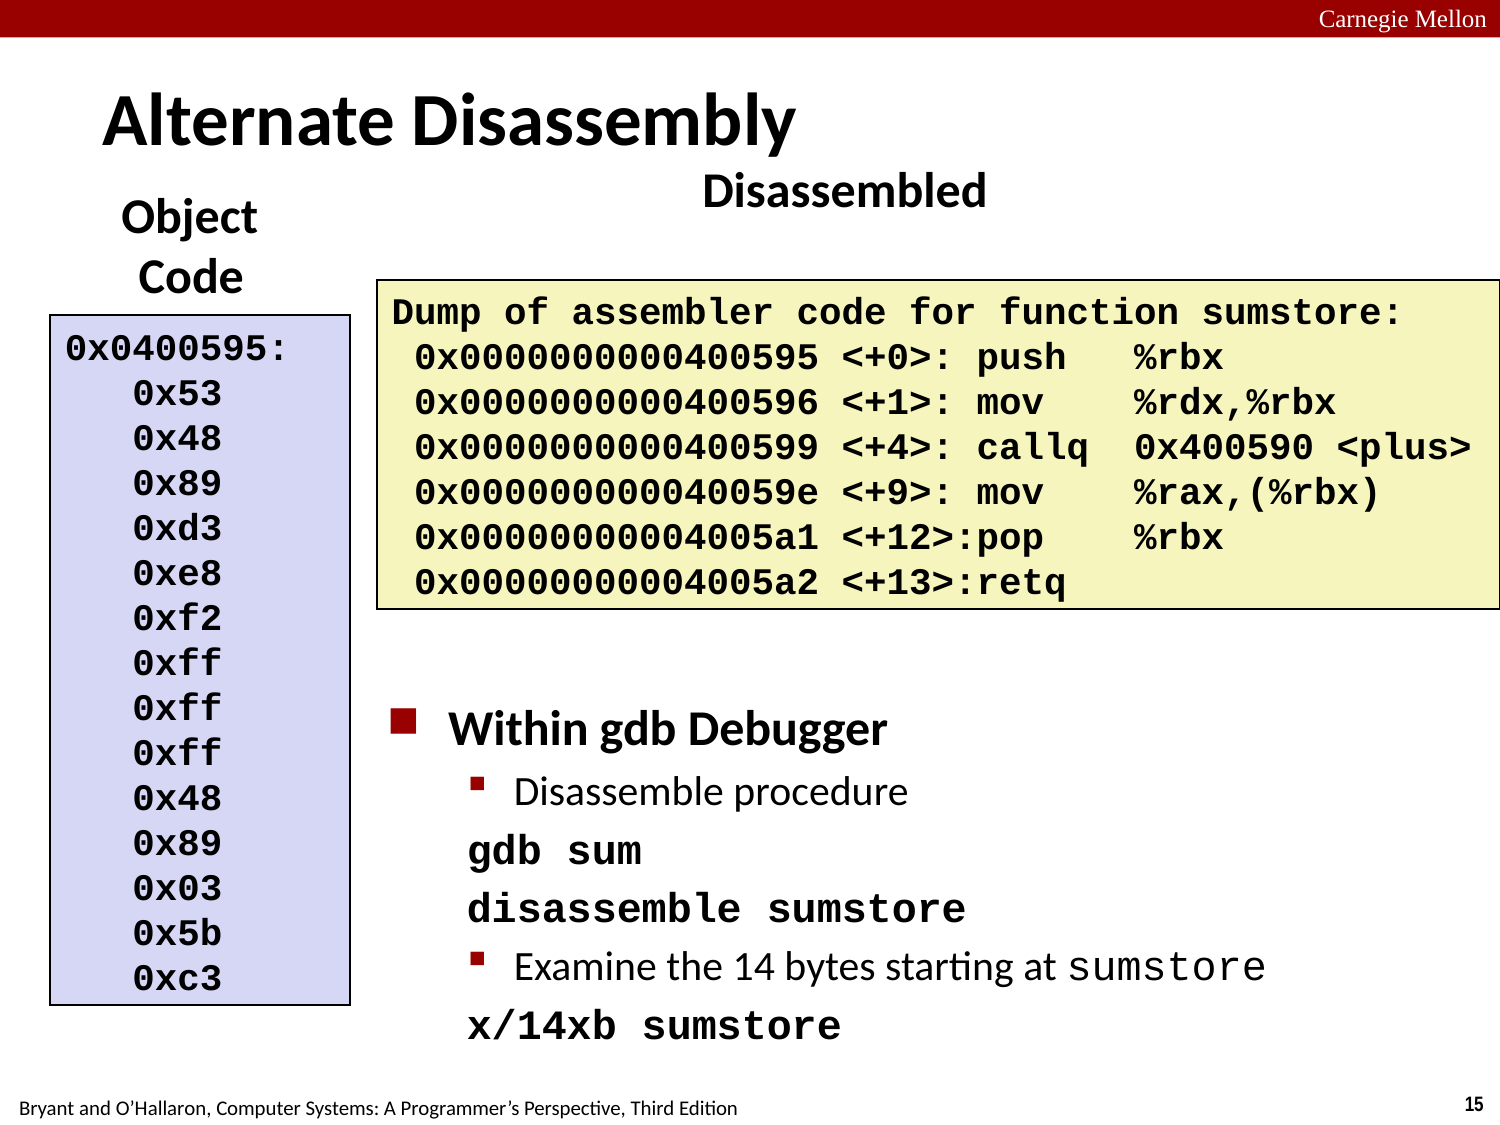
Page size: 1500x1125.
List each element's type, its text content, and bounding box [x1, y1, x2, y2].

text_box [49, 176, 351, 1012]
title Alternate Disassembly [87, 68, 1113, 163]
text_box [376, 149, 1500, 613]
list Within gdb Debugger Disassemble procedure gdb sum disassemble sumstore Examine the 14 bytes starting at sumstore x/14xb sumstore [376, 688, 1411, 1058]
